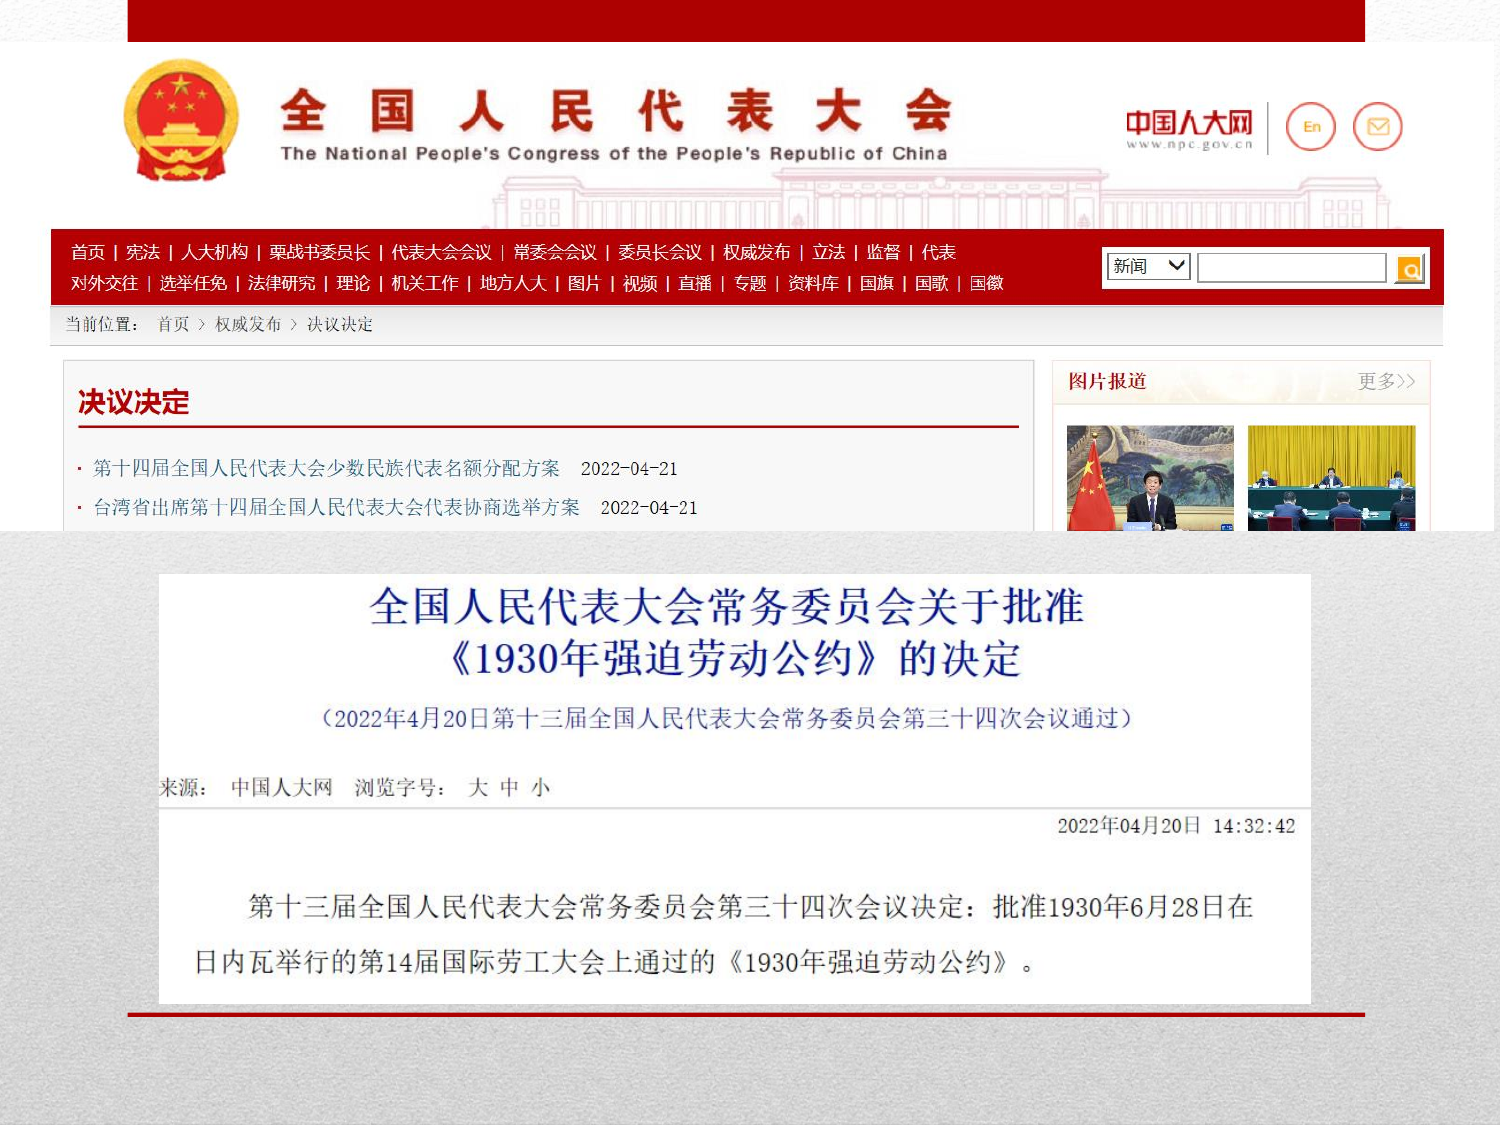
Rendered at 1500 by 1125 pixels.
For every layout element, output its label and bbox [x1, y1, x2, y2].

picture [0, 41, 1495, 532]
picture [158, 573, 1312, 1005]
